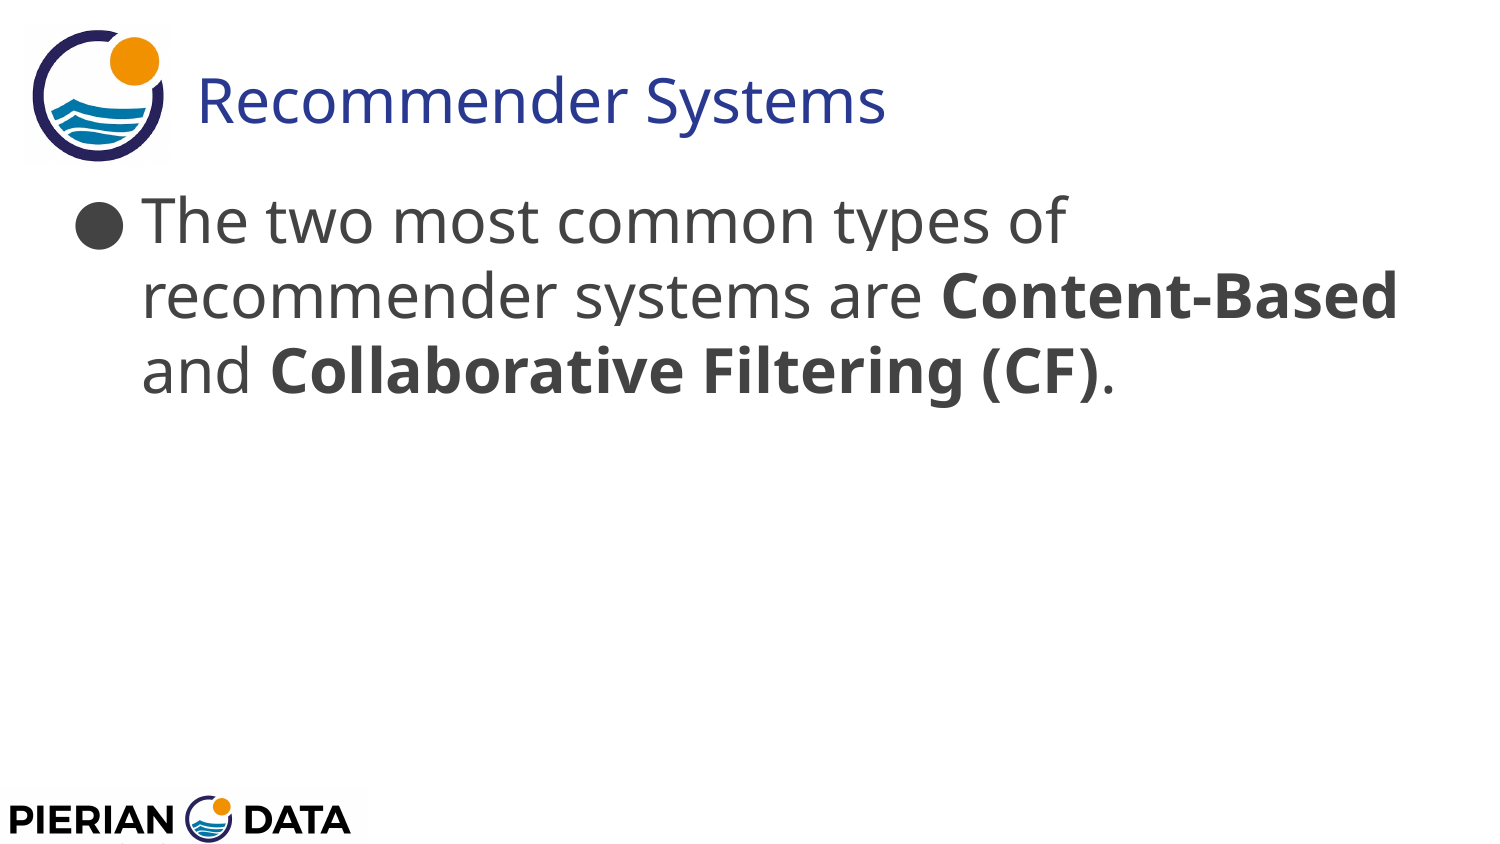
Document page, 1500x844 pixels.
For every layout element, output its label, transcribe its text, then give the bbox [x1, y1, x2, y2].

text_box Recommender Systems [181, 45, 1500, 146]
text_box The two most common types of recommender systems are Content-Based and Collaborative Filtering (CF). [51, 166, 1449, 714]
picture [24, 24, 172, 167]
text_box [176, 34, 1330, 157]
picture [0, 787, 368, 844]
